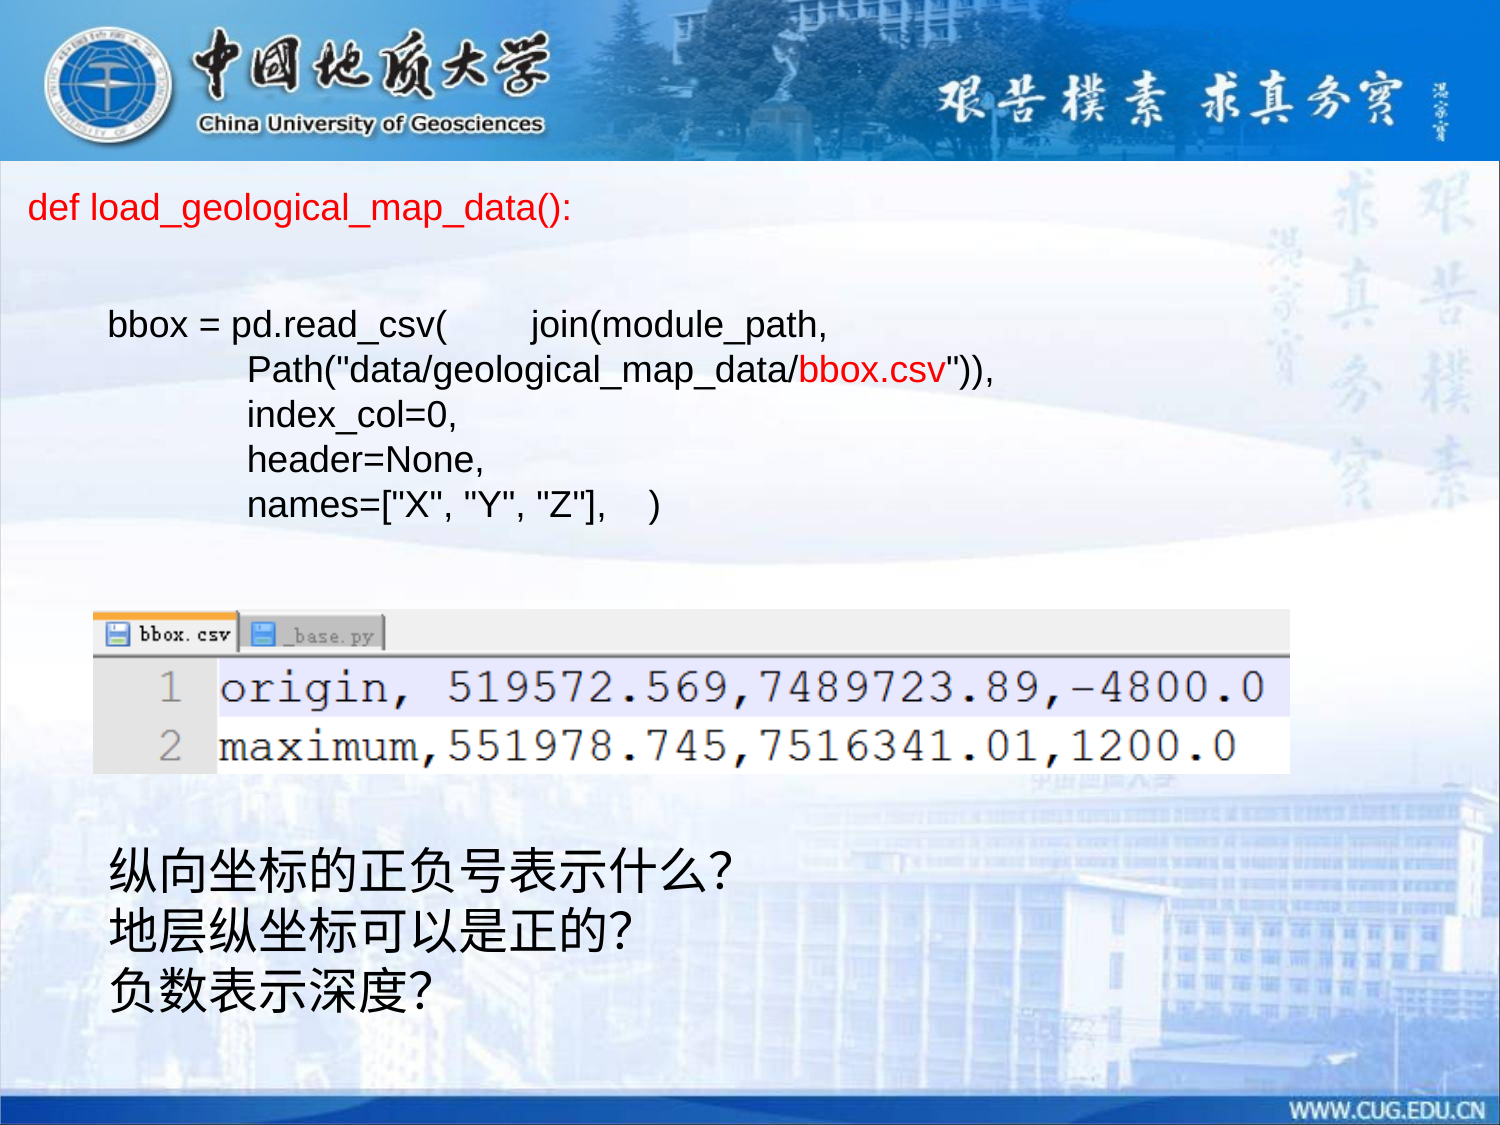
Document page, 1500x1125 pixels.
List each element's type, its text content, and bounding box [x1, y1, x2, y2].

text_box def load_geological_map_data(): [12, 175, 629, 236]
text_box 纵向坐标的正负号表示什么？ 地层纵坐标可以是正的？ 负数表示深度？ [93, 831, 996, 1027]
text_box bbox = pd.read_csv( join(module_path, Path("data/geological_map_data/bbox.csv")), index_col=0, header=None, names=["X", "Y", "Z"], ) [82, 292, 1243, 533]
picture [0, 0, 1500, 1125]
